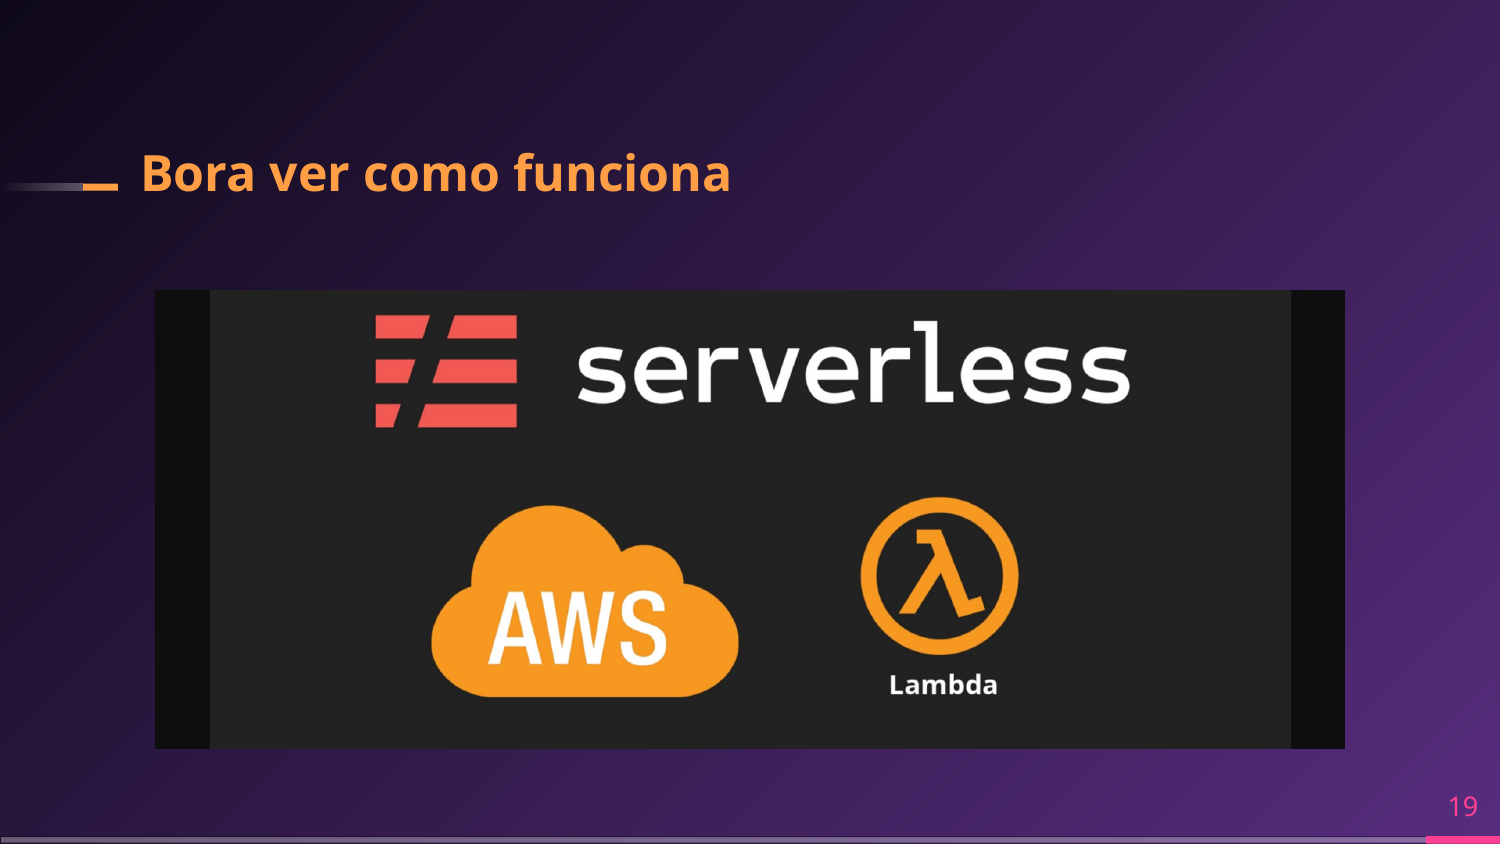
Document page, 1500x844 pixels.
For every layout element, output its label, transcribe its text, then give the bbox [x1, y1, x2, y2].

picture [155, 290, 1345, 749]
slide_number ‹#› [1426, 779, 1500, 837]
title Bora ver como funciona [140, 137, 1011, 203]
